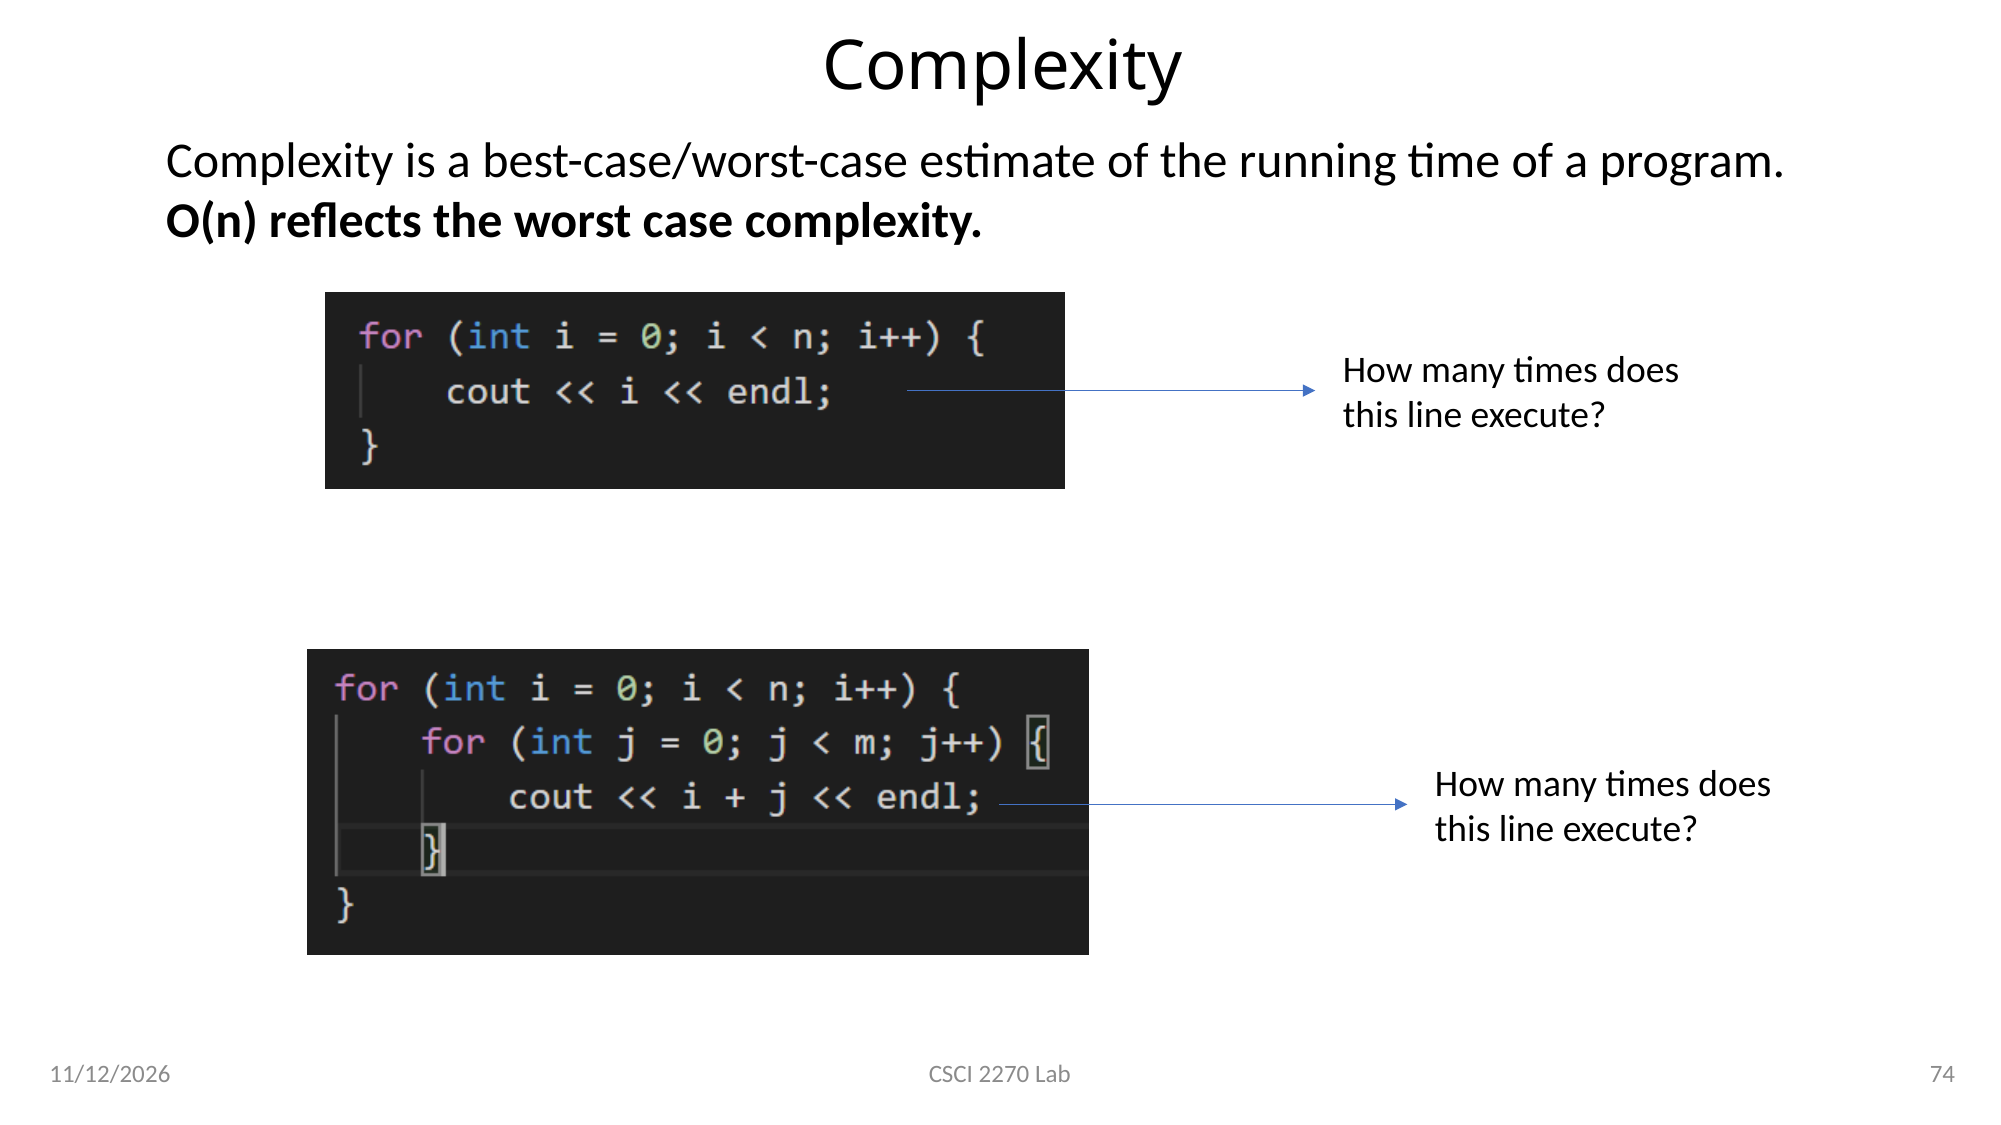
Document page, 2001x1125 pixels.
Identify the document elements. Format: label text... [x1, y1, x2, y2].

text_box How many times does this line execute? [1420, 751, 1802, 857]
slide_number 74 [1520, 1042, 1971, 1103]
text_box How many times does this line execute? [1328, 337, 1710, 443]
footer CSCI 2270 Lab [662, 1042, 1338, 1103]
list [306, 649, 1089, 955]
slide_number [34, 1042, 485, 1103]
picture [325, 292, 1065, 489]
text_box Complexity is a best-case/worst-case estimate of the running time of a program. O(n) reflects the worst case complexity. [151, 120, 1814, 256]
title Complexity [34, 22, 1971, 112]
